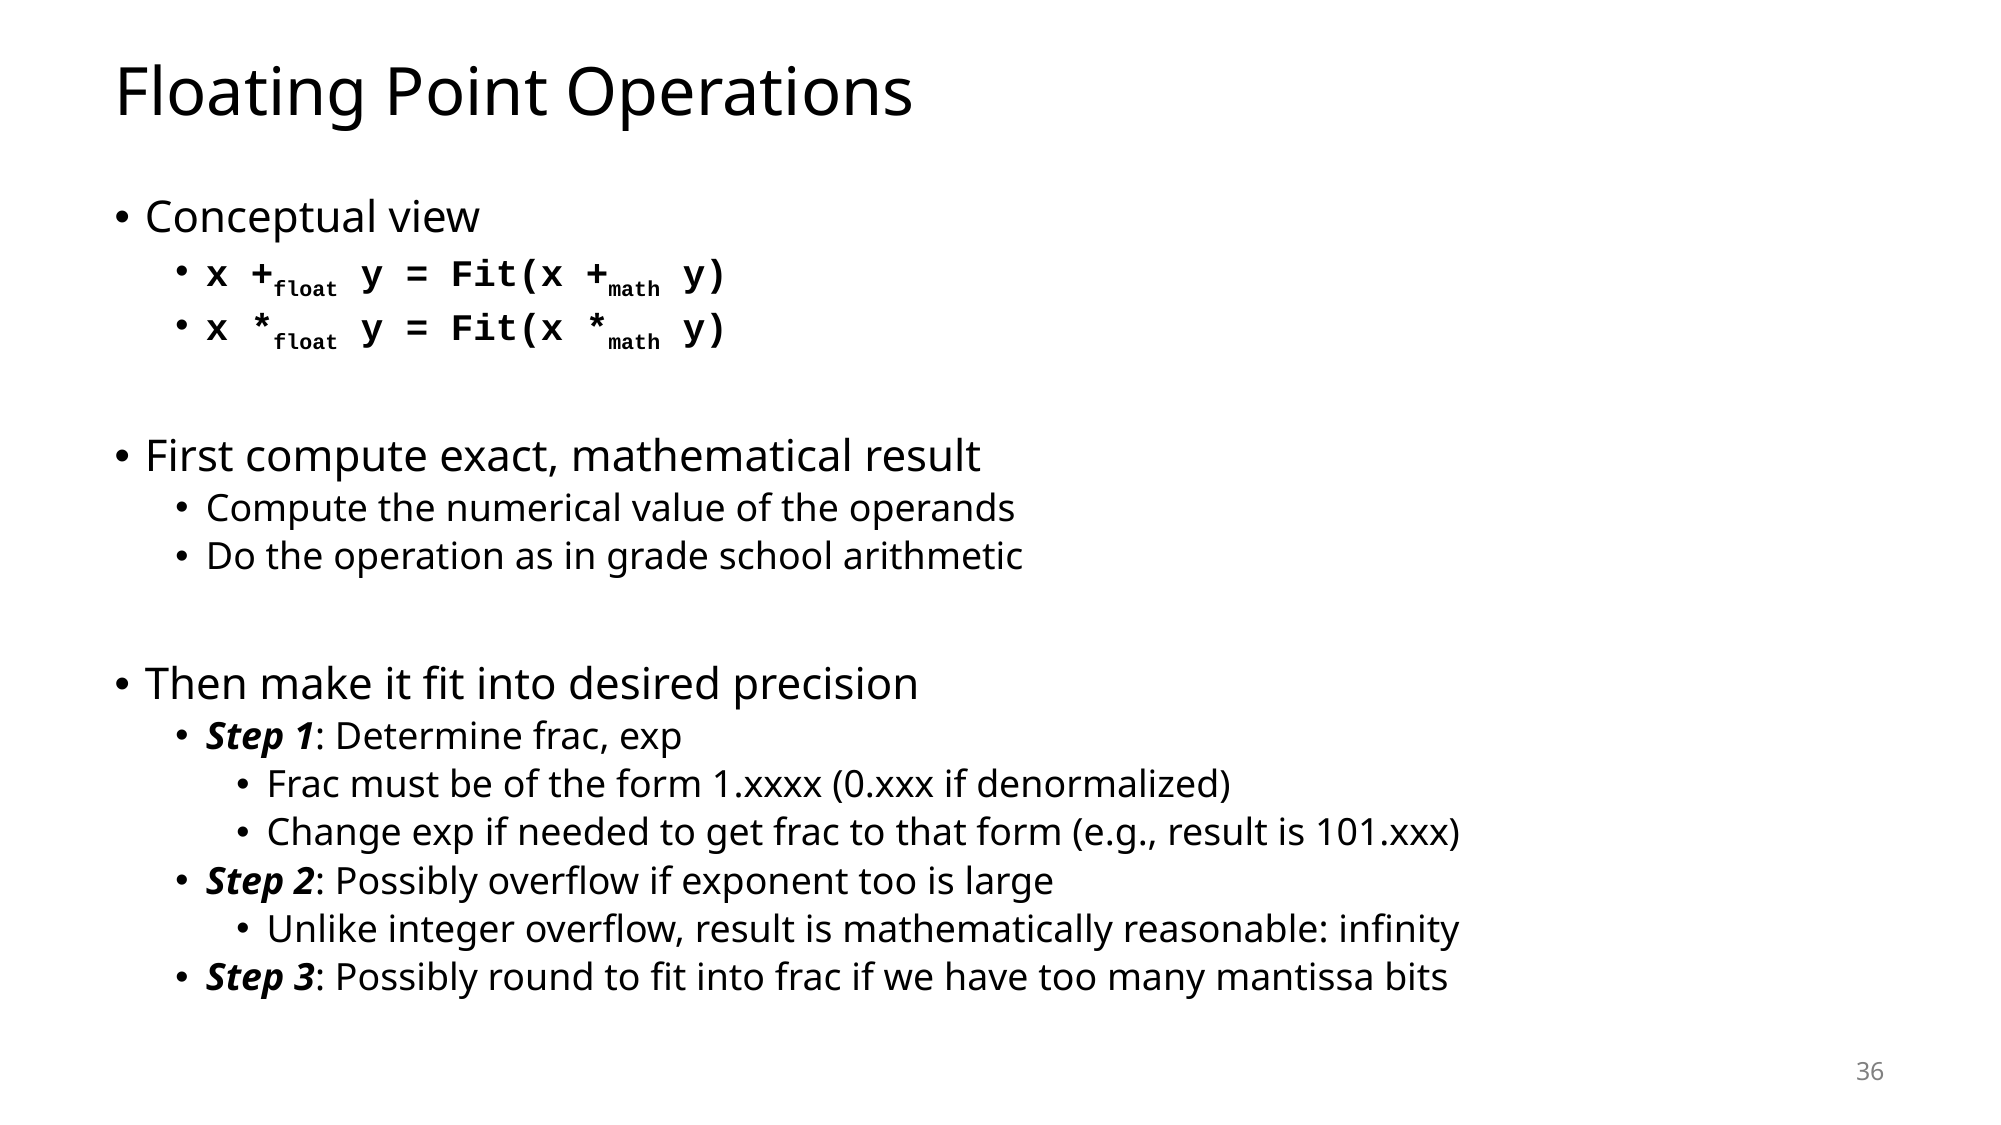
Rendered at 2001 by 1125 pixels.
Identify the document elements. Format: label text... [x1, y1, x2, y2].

list Conceptual view x +float y = Fit(x +math y) x *float y = Fit(x *math y) First compute exact, mathematical result Compute the numerical value of the operands Do the operation as in grade school arithmetic Then make it fit into desired precision Step 1: Determine frac, exp Frac must be of the form 1.xxxx (0.xxx if denormalized) Change exp if needed to get frac to that form (e.g., result is 101.xxx) Step 2: Possibly overflow if exponent too is large Unlike integer overflow, result is mathematically reasonable: infinity Step 3: Possibly round to fit into frac if we have too many mantissa bits [99, 187, 1900, 1013]
title Floating Point Operations [99, 37, 1900, 150]
slide_number 36 [1749, 1042, 1900, 1103]
